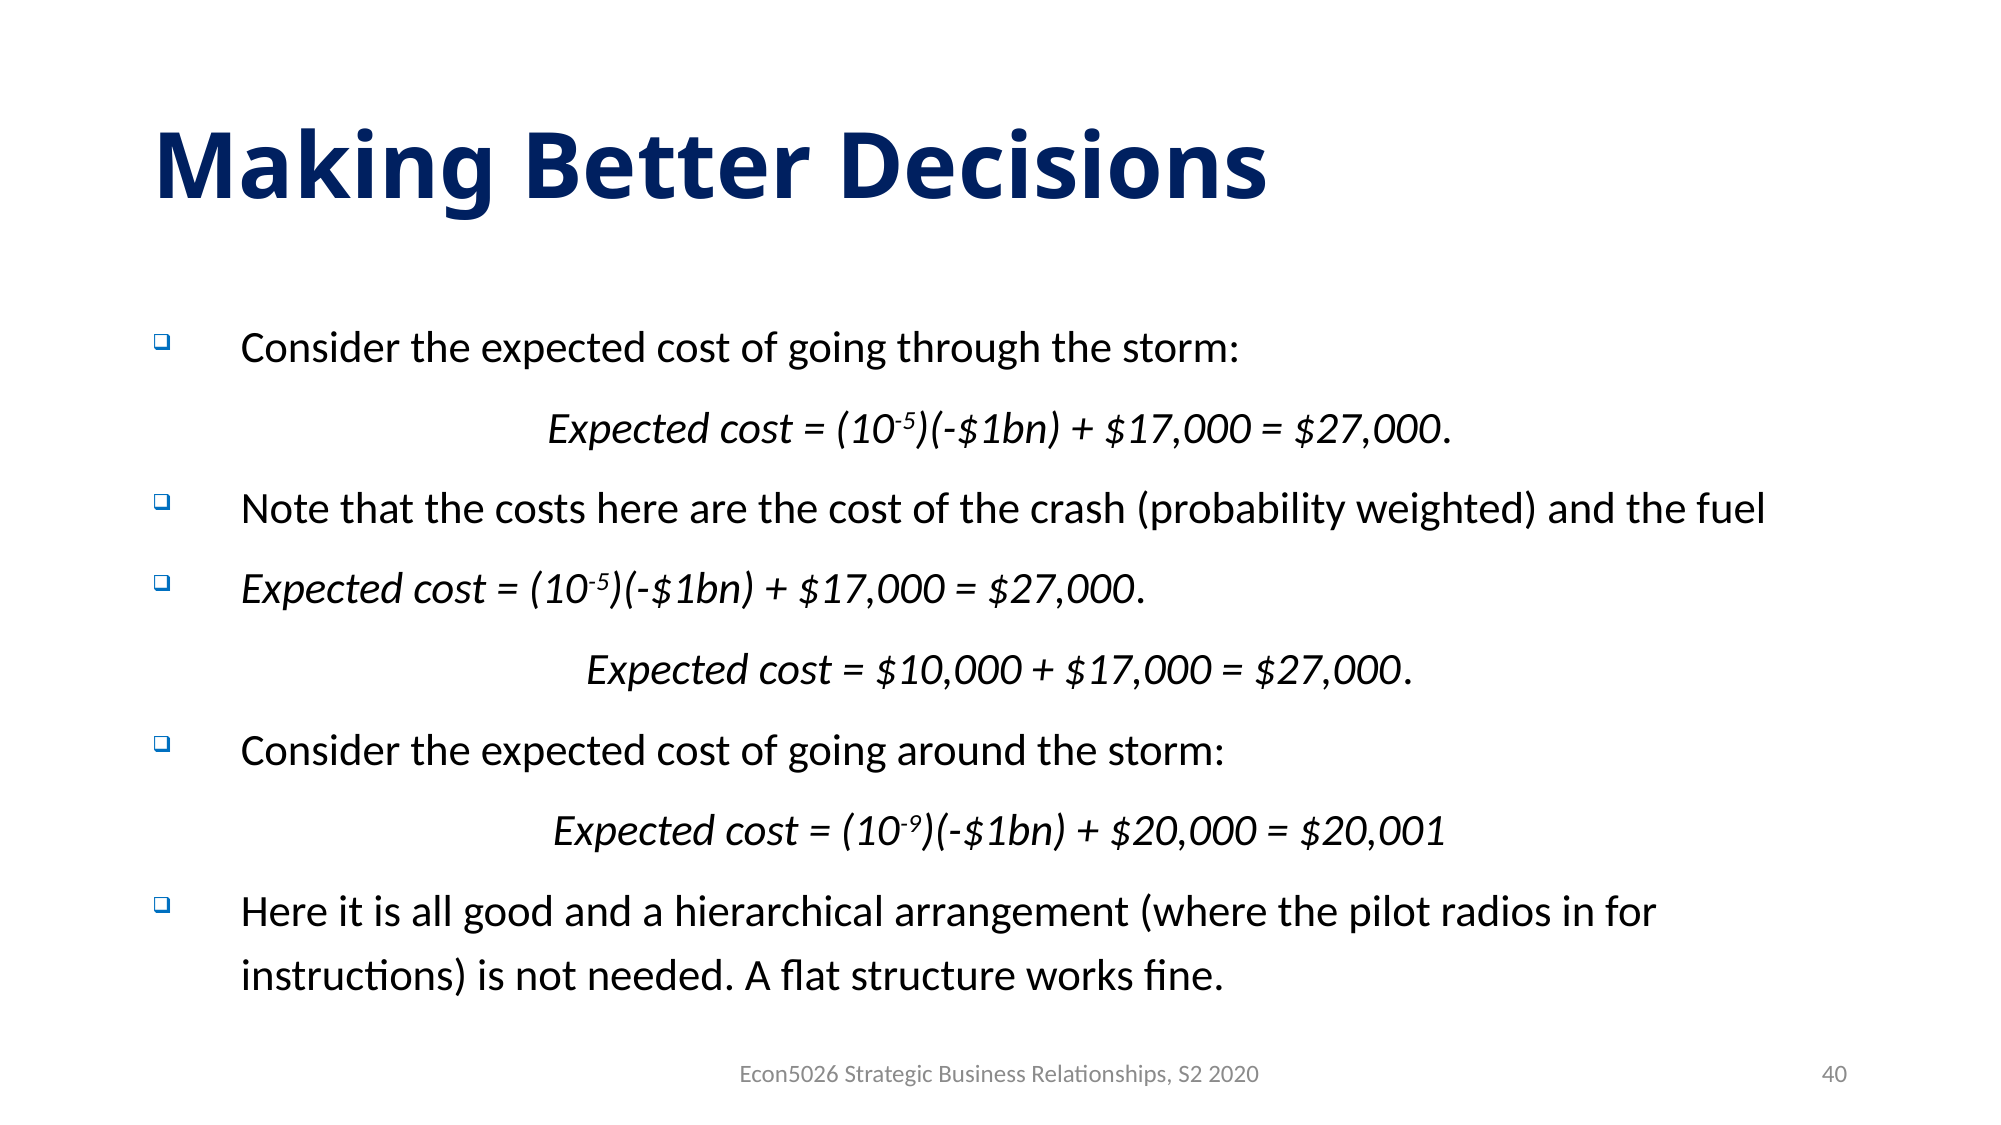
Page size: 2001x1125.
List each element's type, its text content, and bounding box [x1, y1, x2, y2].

footer Econ5026 Strategic Business Relationships, S2 2020 [662, 1042, 1338, 1103]
list Consider the expected cost of going through the storm: Expected cost = (10-5)(-$1bn) + $17,000 = $27,000. Note that the costs here are the cost of the crash (probability weighted) and the fuel Expected cost = (10-5)(-$1bn) + $17,000 = $27,000. Expected cost = $10,000 + $17,000 = $27,000. Consider the expected cost of going around the storm: Expected cost = (10-9)(-$1bn) + $20,000 = $20,001 Here it is all good and a hierarchical arrangement (where the pilot radios in for instructions) is not needed. A flat structure works fine. [137, 299, 1863, 1014]
title Making Better Decisions [137, 59, 1863, 278]
slide_number 40 [1412, 1042, 1863, 1103]
